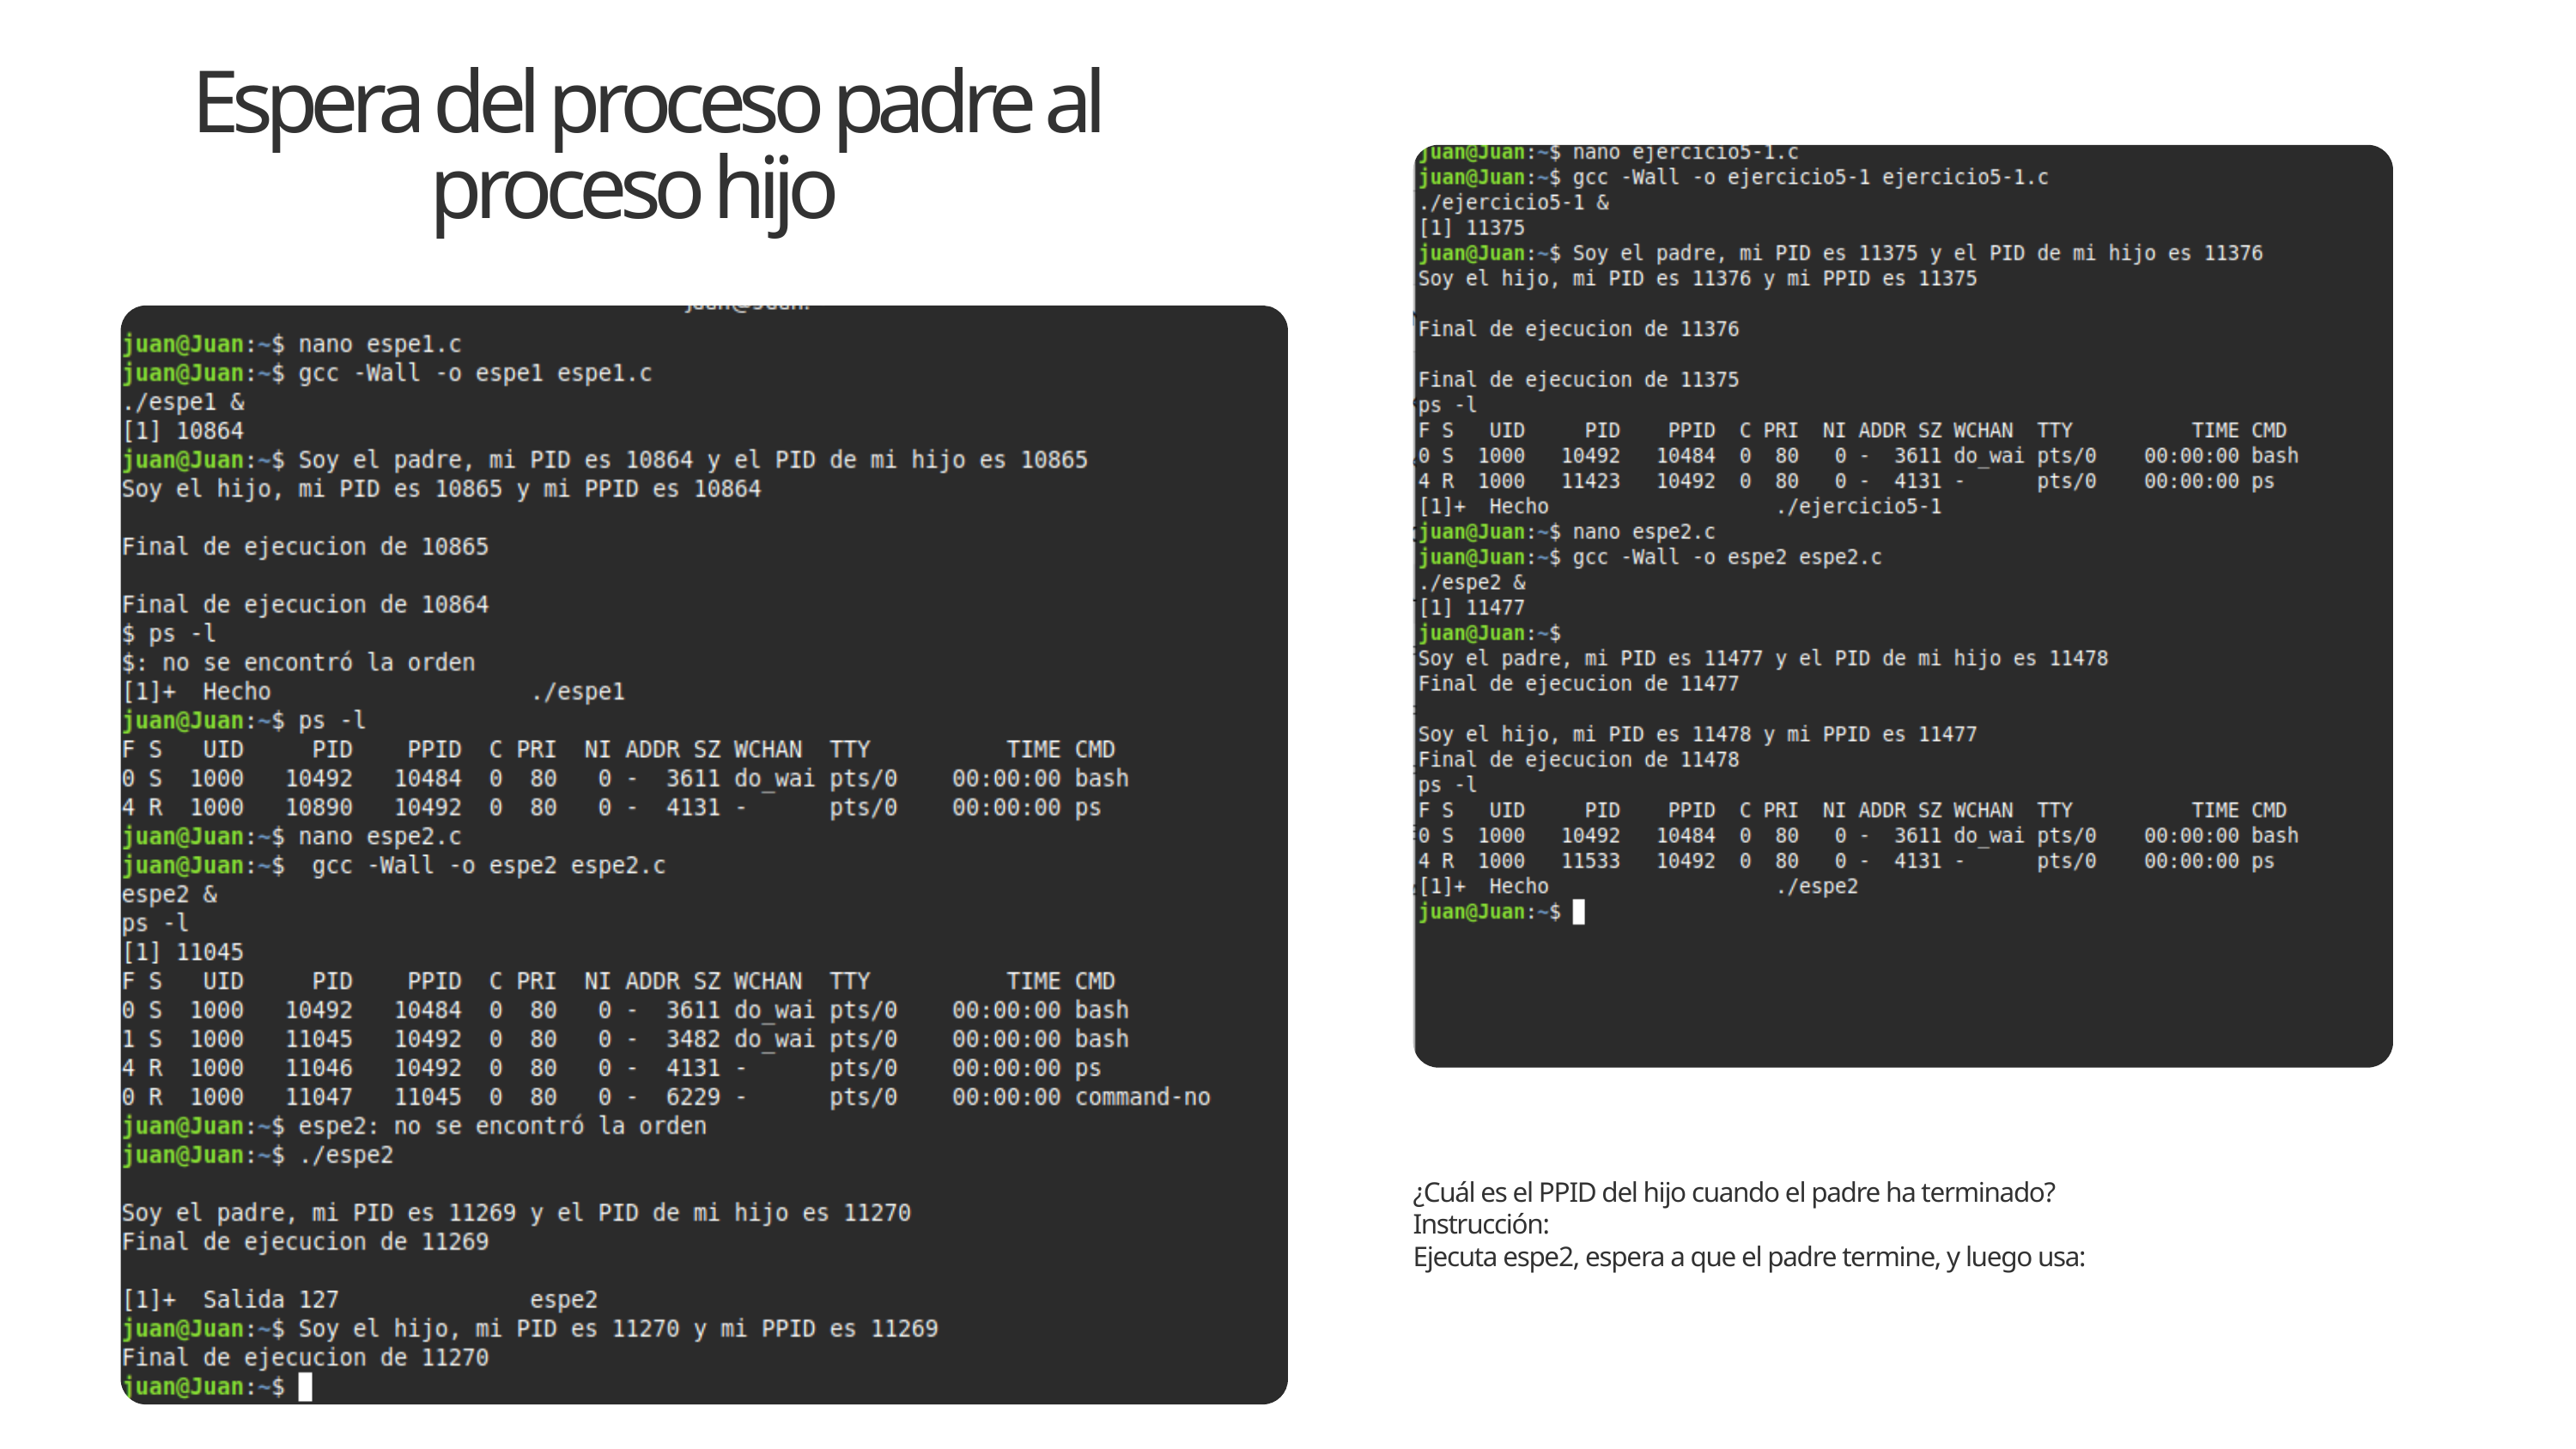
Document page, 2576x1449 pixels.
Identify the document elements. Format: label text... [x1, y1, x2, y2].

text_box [1413, 144, 2394, 1068]
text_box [120, 305, 1289, 1405]
text_box ¿Cuál es el PPID del hijo cuando el padre ha terminado? Instrucción: Ejecuta espe2, espera a que el padre termine, y luego usa: [1413, 1174, 2460, 1434]
text_box Espera del proceso padre al proceso hijo [52, 64, 1217, 236]
